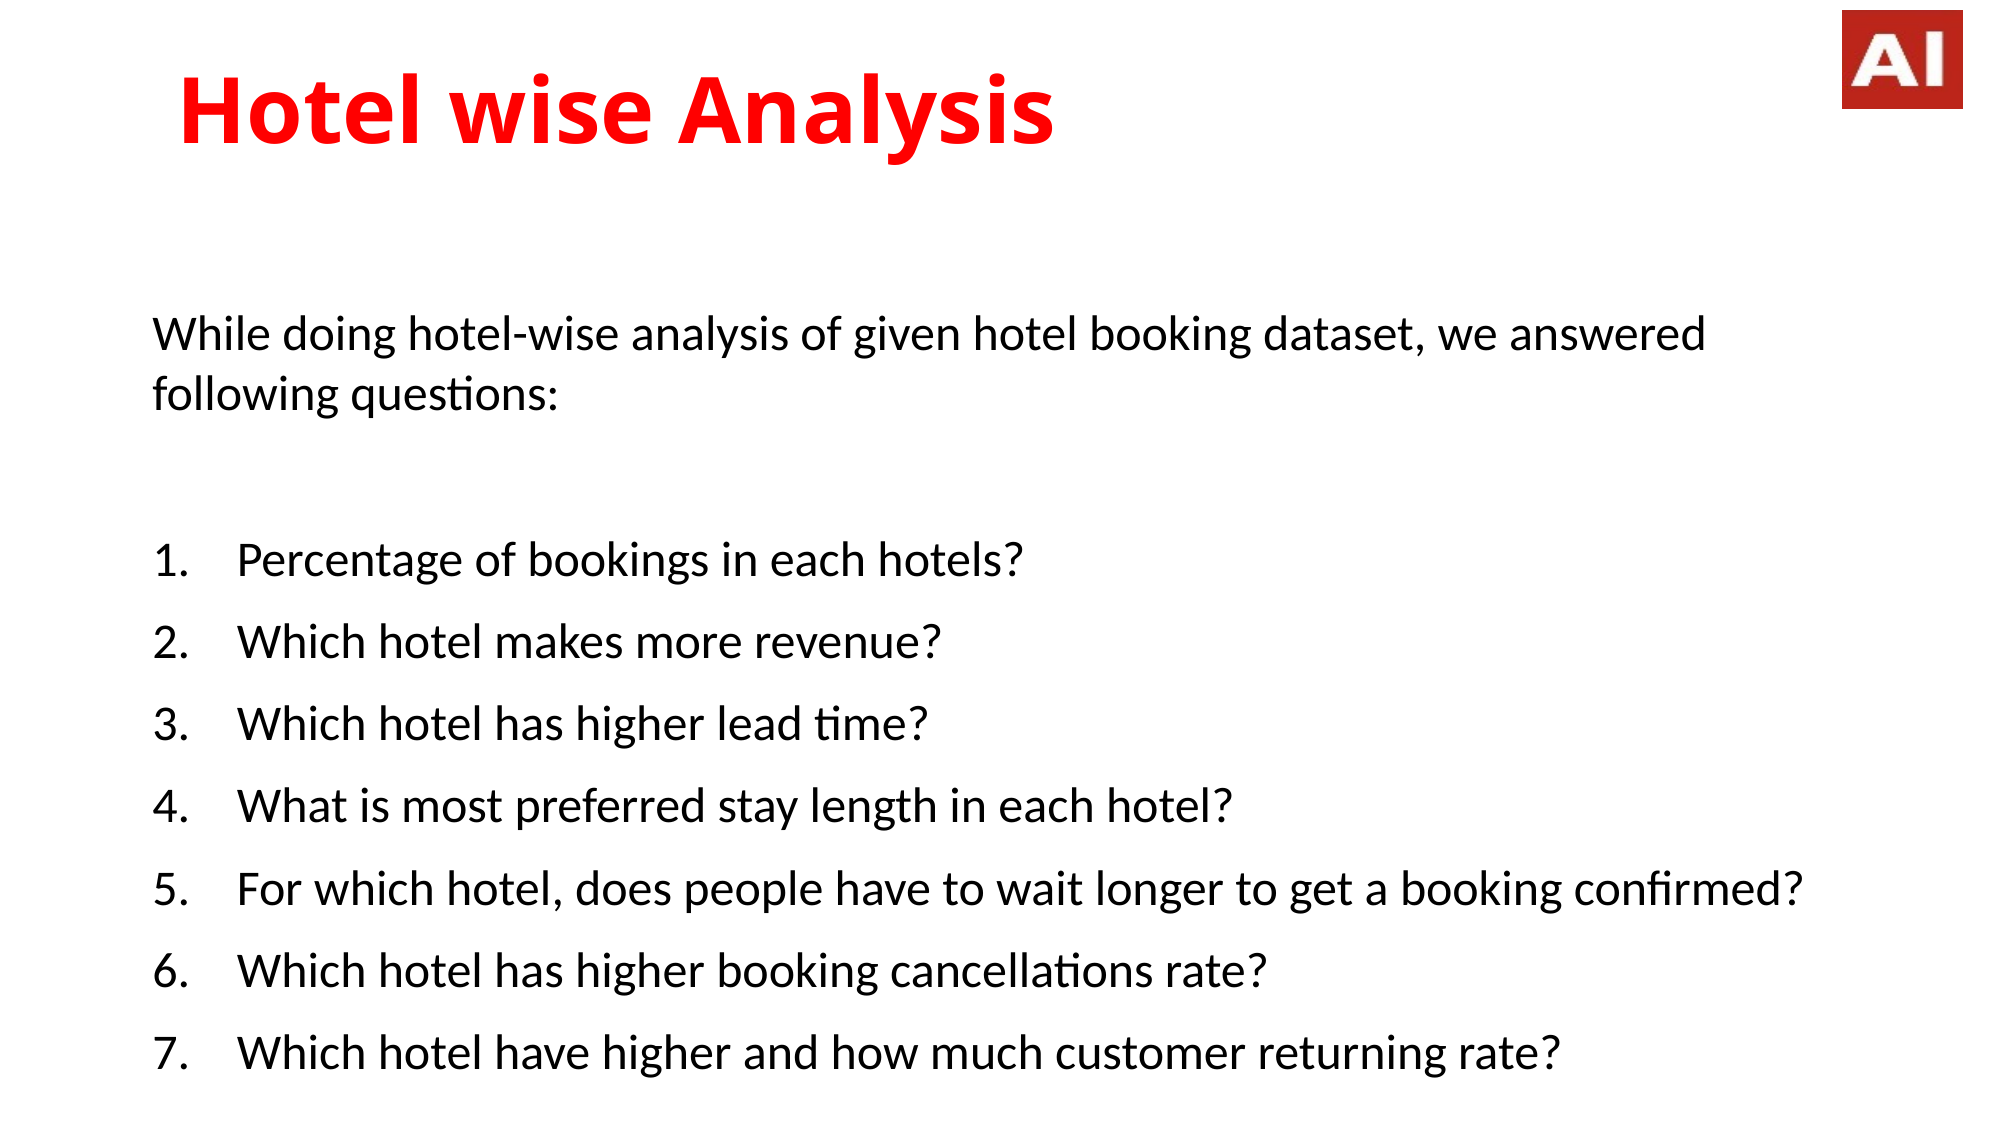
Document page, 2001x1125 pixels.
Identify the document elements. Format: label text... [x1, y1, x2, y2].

list While doing hotel-wise analysis of given hotel booking dataset, we answered following questions: Percentage of bookings in each hotels? Which hotel makes more revenue? Which hotel has higher lead time? What is most preferred stay length in each hotel? For which hotel, does people have to wait longer to get a booking confirmed? Which hotel has higher booking cancellations rate? Which hotel have higher and how much customer returning rate? [137, 299, 1863, 1102]
title Hotel wise Analysis [137, 59, 1863, 278]
picture [1842, 10, 1963, 109]
